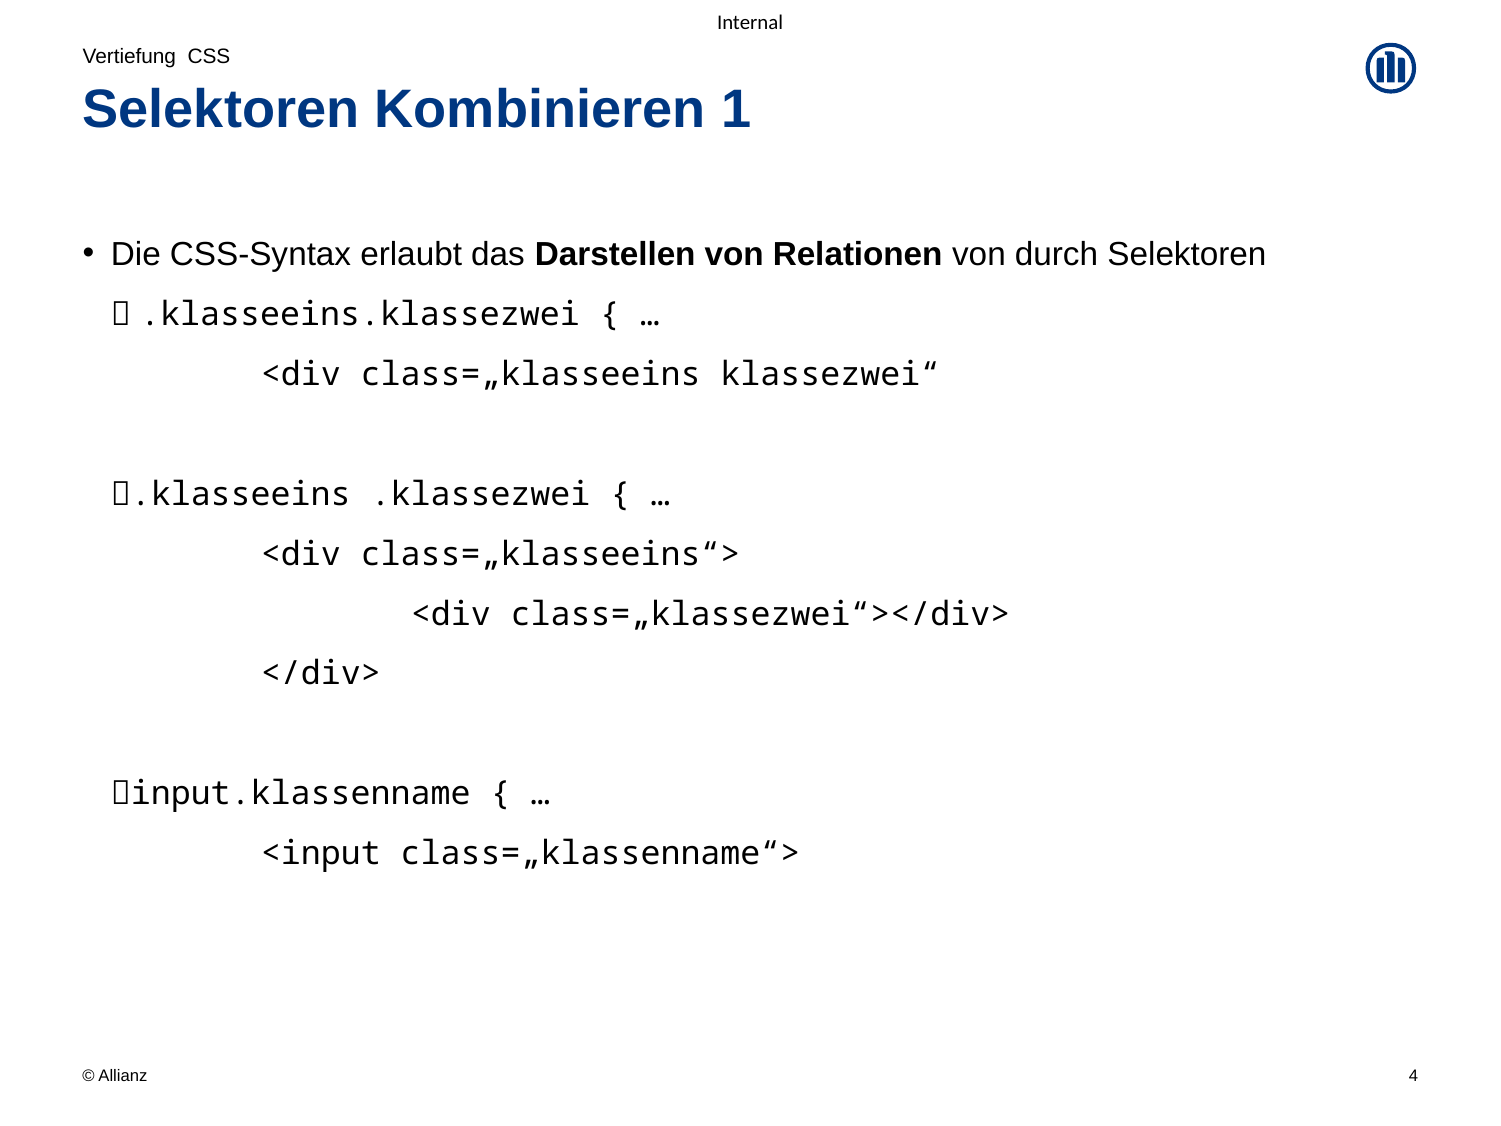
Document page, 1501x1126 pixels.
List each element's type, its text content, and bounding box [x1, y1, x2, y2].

list Vertiefung CSS [82, 42, 750, 68]
slide_number 4 [1352, 1065, 1419, 1126]
title Selektoren Kombinieren 1 [82, 72, 1209, 127]
list Die CSS-Syntax erlaubt das Darstellen von Relationen von durch Selektoren  .klasseeins.klassezwei { … <div class=„klasseeins klassezwei“ .klasseeins .klassezwei { … <div class=„klasseeins“> <div class=„klassezwei“></div> </div> input.klassenname { … <input class=„klassenname“> [82, 212, 1418, 988]
